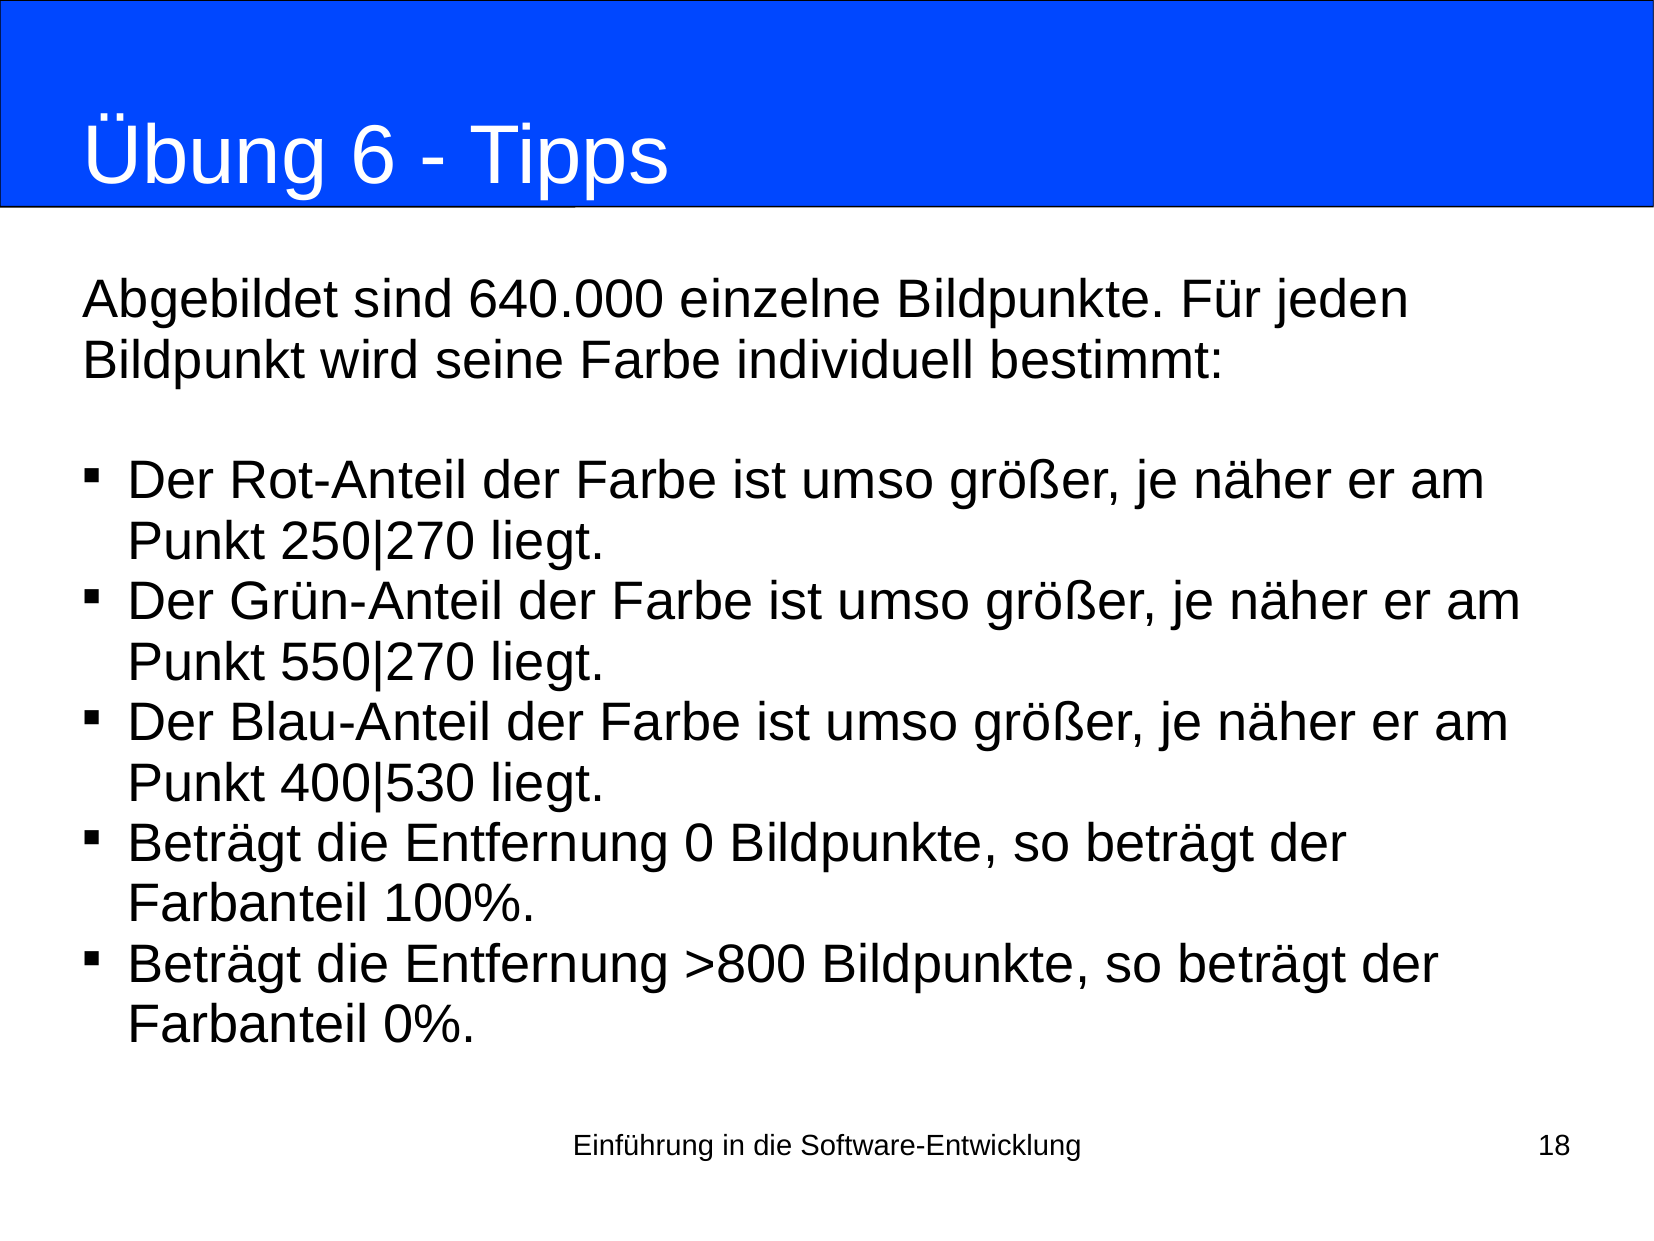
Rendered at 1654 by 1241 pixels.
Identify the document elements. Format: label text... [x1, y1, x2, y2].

subtitle Abgebildet sind 640.000 einzelne Bildpunkte. Für jeden Bildpunkt wird seine Farbe individuell bestimmt: Der Rot-Anteil der Farbe ist umso größer, je näher er am Punkt 250|270 liegt. Der Grün-Anteil der Farbe ist umso größer, je näher er am Punkt 550|270 liegt. Der Blau-Anteil der Farbe ist umso größer, je näher er am Punkt 400|530 liegt. Beträgt die Entfernung 0 Bildpunkte, so beträgt der Farbanteil 100%. Beträgt die Entfernung >800 Bildpunkte, so beträgt der Farbanteil 0%. [82, 265, 1572, 1241]
title Übung 6 - Tipps [82, 49, 1571, 257]
text_box [0, 0, 1654, 207]
